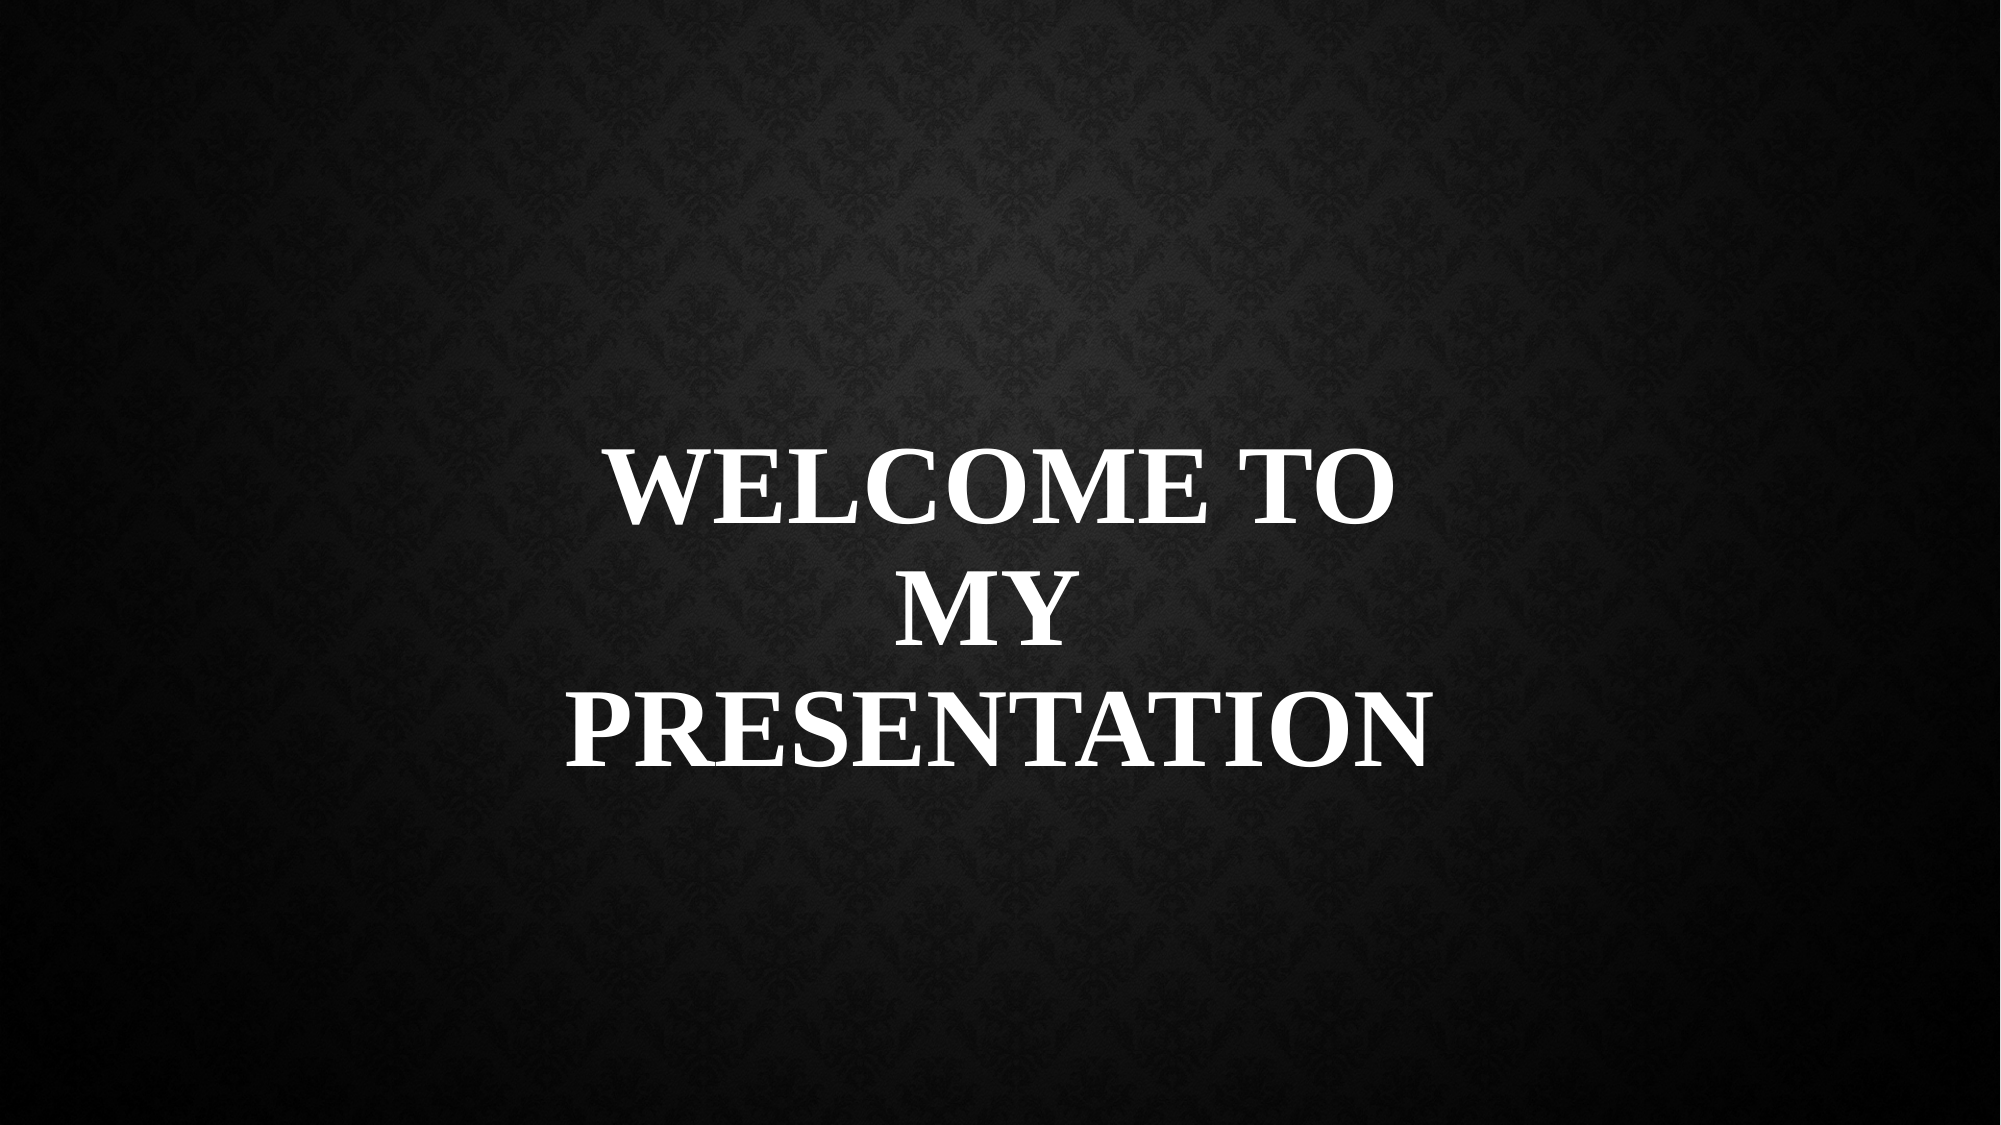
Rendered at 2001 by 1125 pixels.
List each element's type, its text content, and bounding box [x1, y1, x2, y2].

title Welcome to my presentation [536, 574, 1464, 799]
